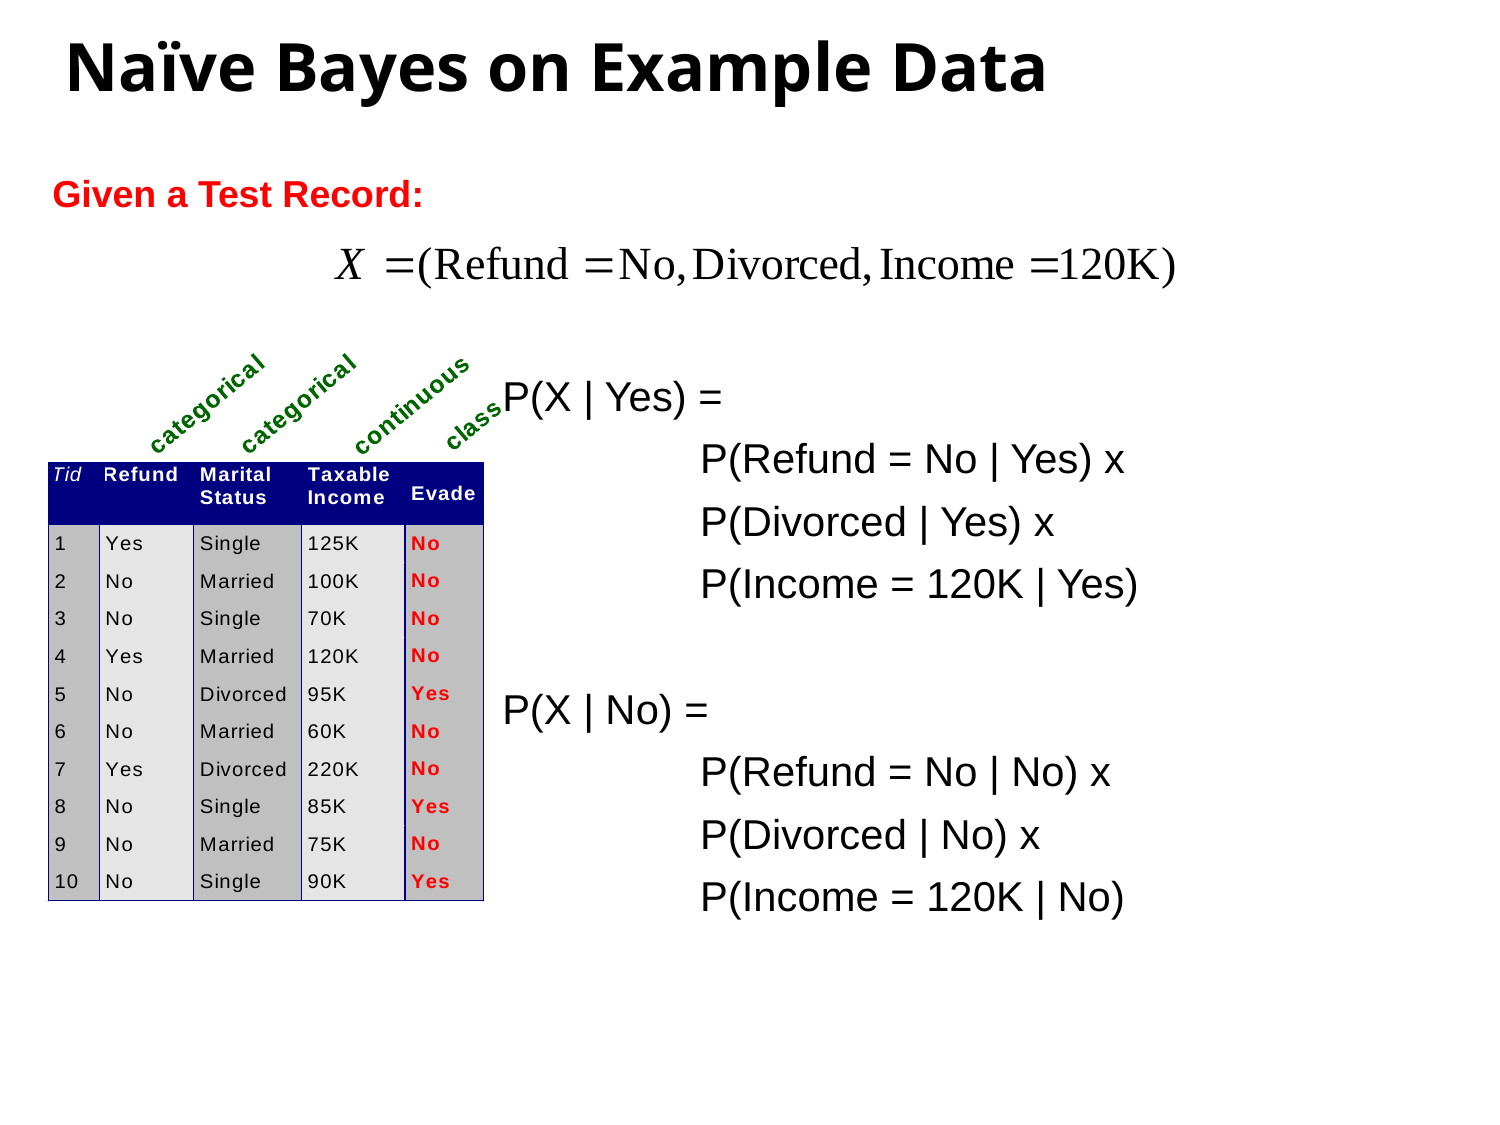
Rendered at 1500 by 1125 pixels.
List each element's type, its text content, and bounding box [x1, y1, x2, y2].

text_box P(X | Yes) = P(Refund = No | Yes) x P(Divorced | Yes) x P(Income = 120K | Yes) P(X | No) = P(Refund = No | No) x P(Divorced | No) x P(Income = 120K | No) [487, 362, 1500, 1125]
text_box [324, 237, 1183, 300]
text_box Given a Test Record: [37, 162, 488, 223]
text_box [37, 337, 526, 918]
title Naïve Bayes on Example Data [50, 24, 1475, 113]
